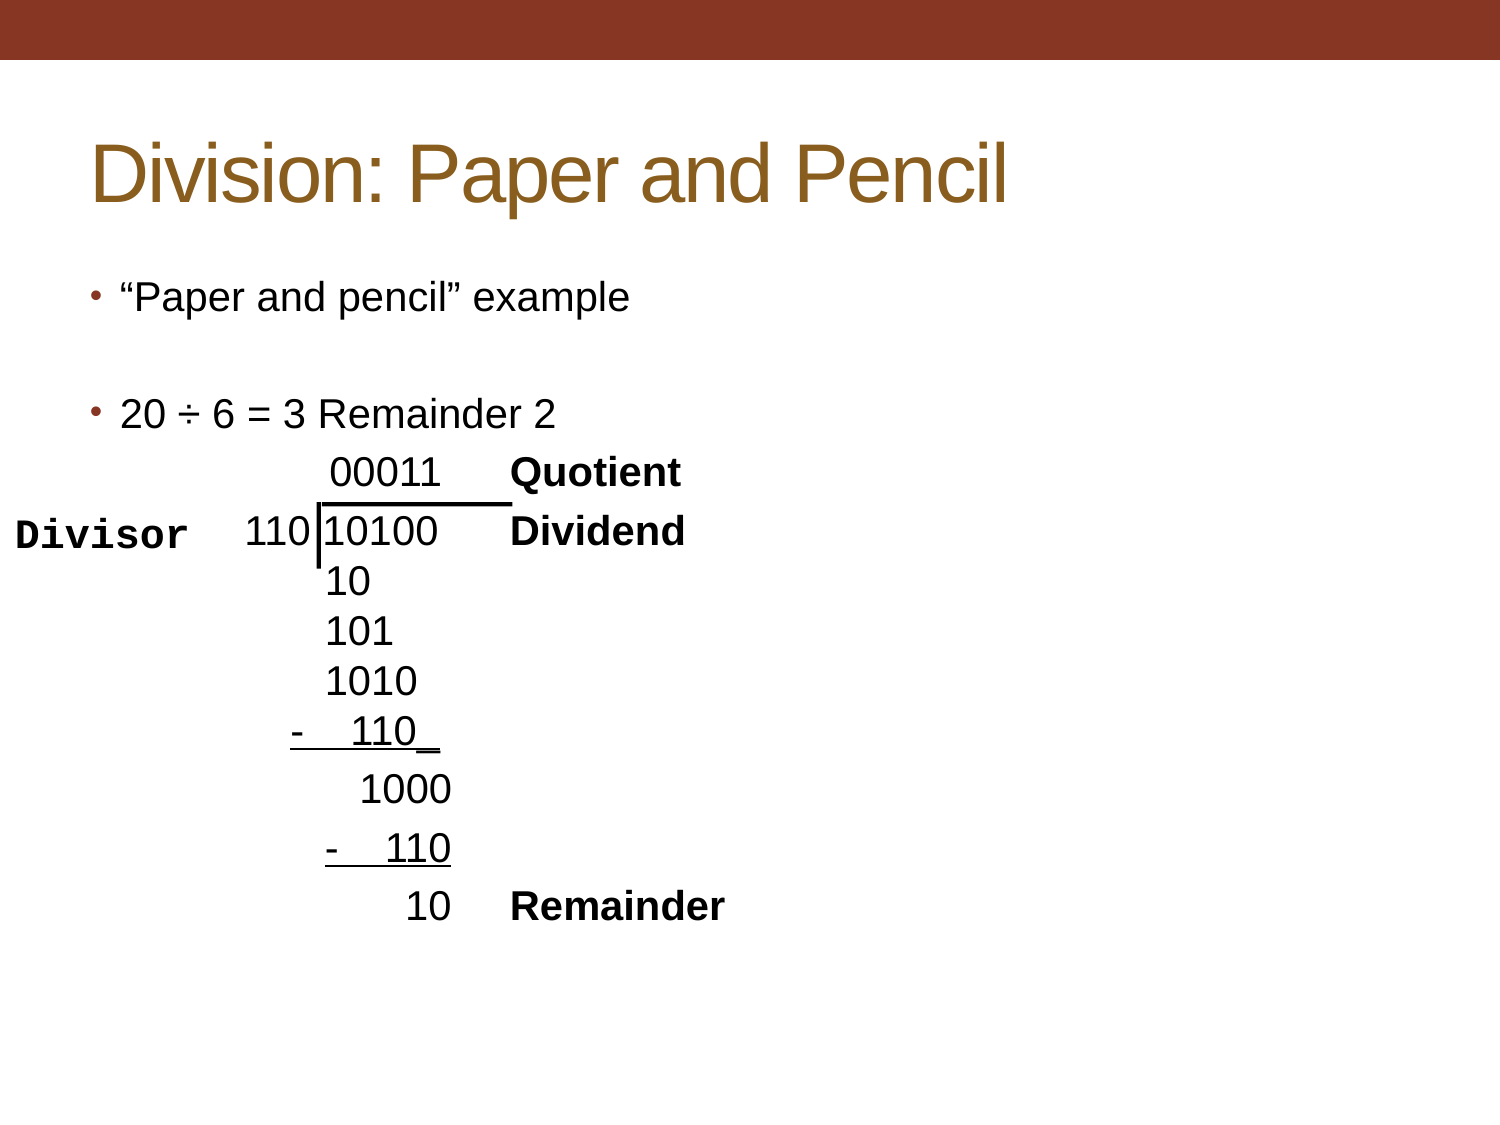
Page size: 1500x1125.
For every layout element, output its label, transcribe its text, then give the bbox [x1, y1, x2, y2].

text_box Divisor [0, 500, 205, 565]
list “Paper and pencil” example 20 ÷ 6 = 3 Remainder 2 00011 Quotient 110 10100 Dividend 10 101 1010 - 110_ 1000 - 110 10 Remainder [75, 262, 1425, 1063]
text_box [318, 501, 513, 569]
title Division: Paper and Pencil [75, 87, 1425, 250]
